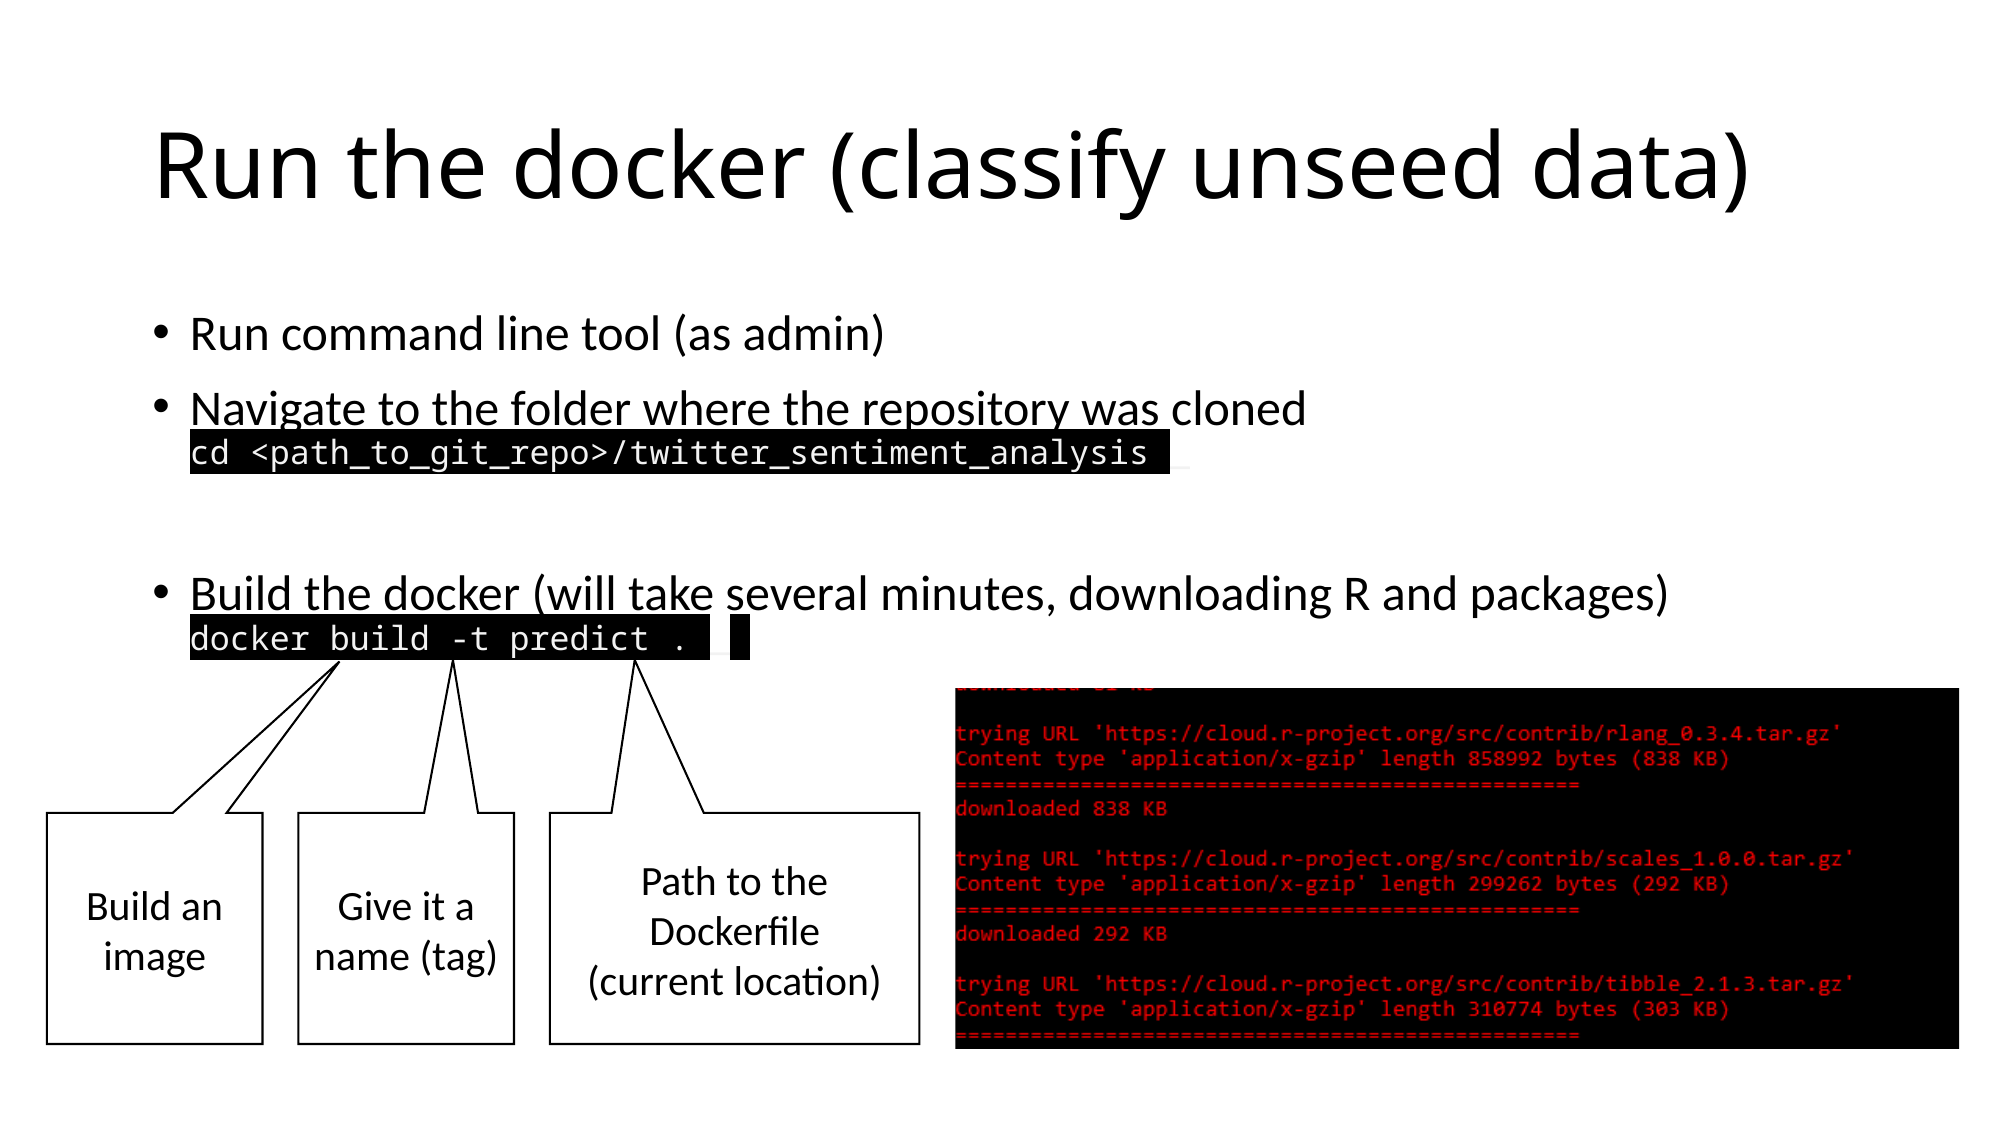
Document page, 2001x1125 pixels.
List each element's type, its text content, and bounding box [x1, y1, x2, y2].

list Run command line tool (as admin) Navigate to the folder where the repository was cloned cd <path_to_git_repo>/twitter_sentiment_analysis _ Build the docker (will take several minutes, downloading R and packages) docker build -t predict . _ [137, 299, 1863, 1100]
text_box Give it a name (tag) [297, 659, 516, 1046]
picture [955, 688, 1960, 1049]
text_box Build an image [45, 660, 341, 1046]
text_box Path to the Dockerfile (current location) [548, 656, 921, 1046]
title Run the docker (classify unseed data) [137, 59, 1863, 278]
